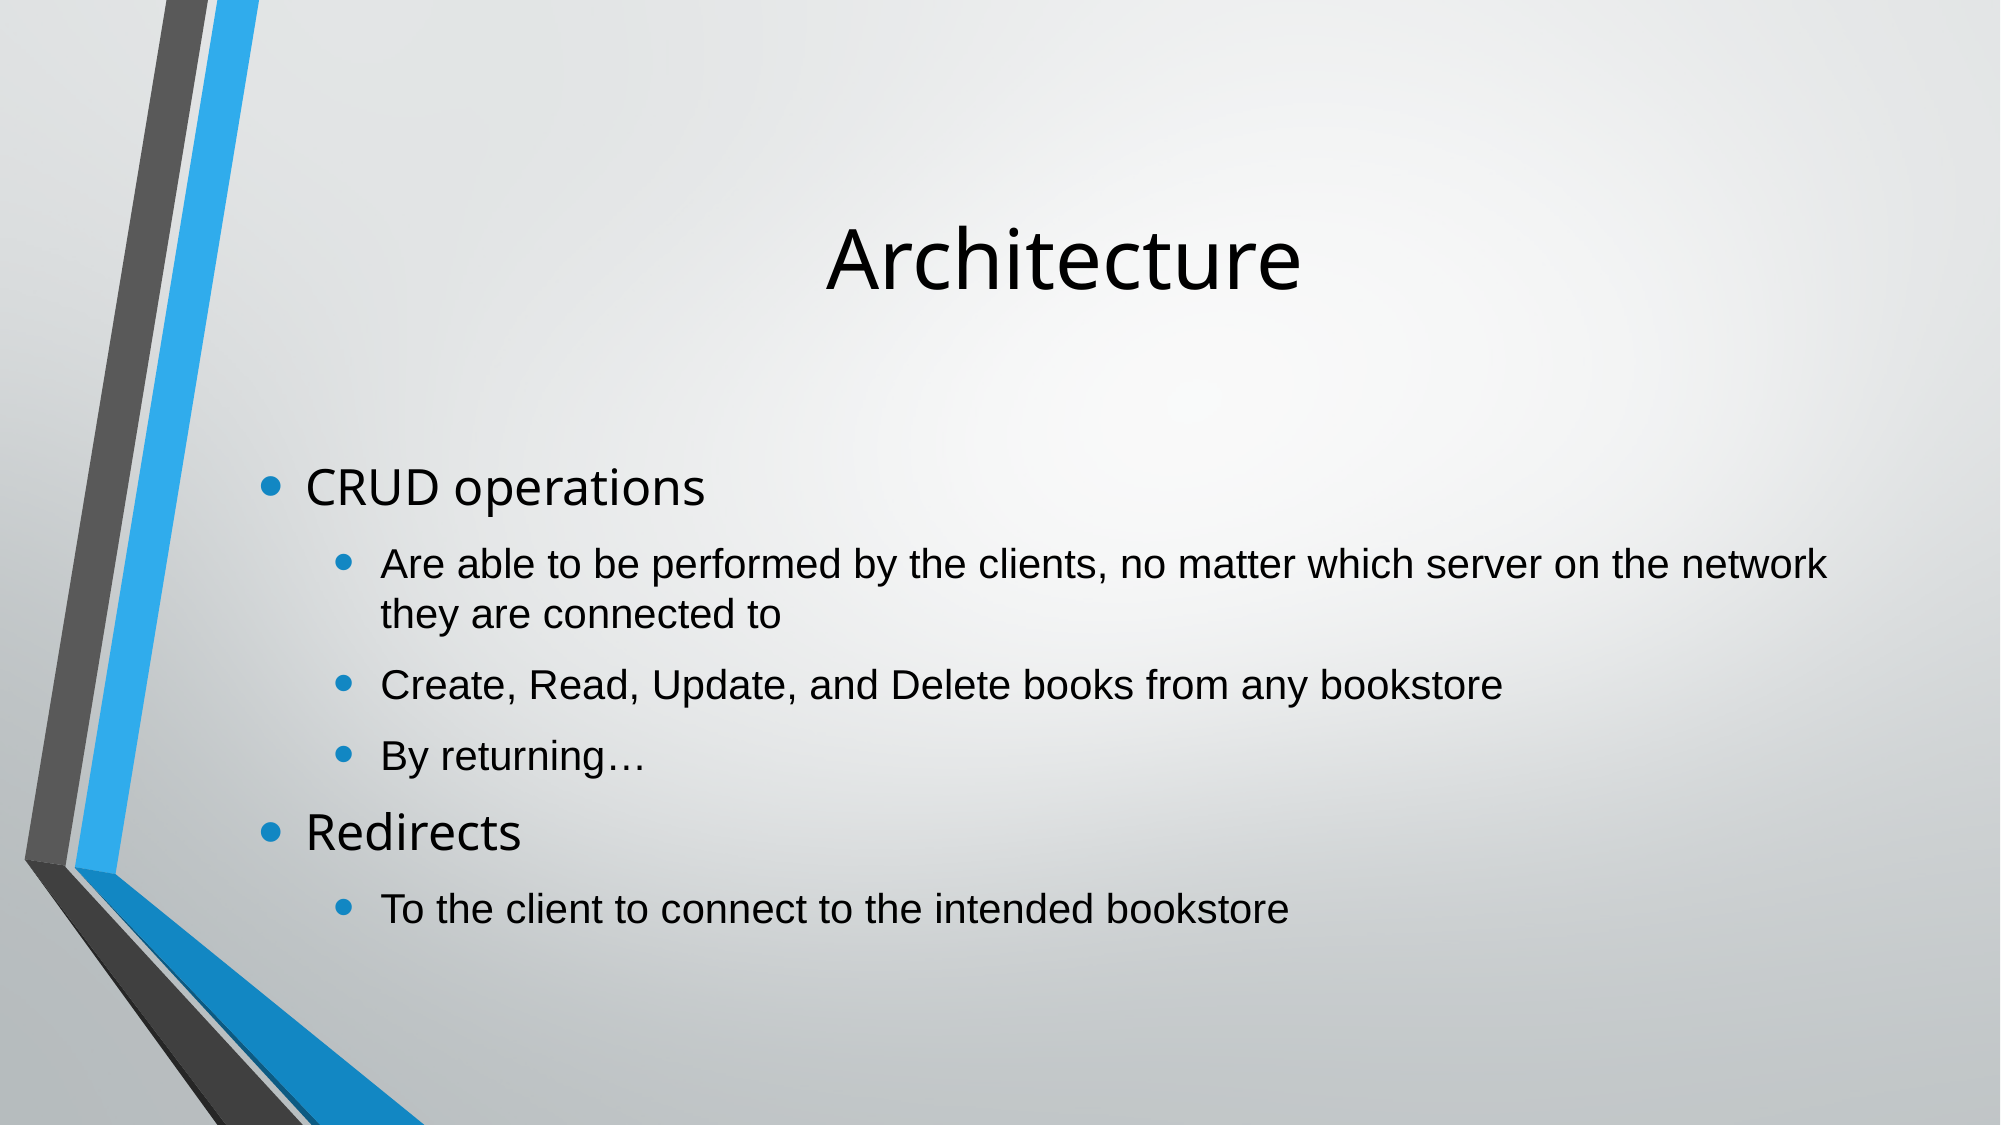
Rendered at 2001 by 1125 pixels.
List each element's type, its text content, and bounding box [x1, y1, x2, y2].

title Architecture [243, 112, 1887, 400]
list CRUD operations Are able to be performed by the clients, no matter which server on the network they are connected to Create, Read, Update, and Delete books from any bookstore By returning… Redirects To the client to connect to the intended bookstore [243, 437, 1887, 950]
